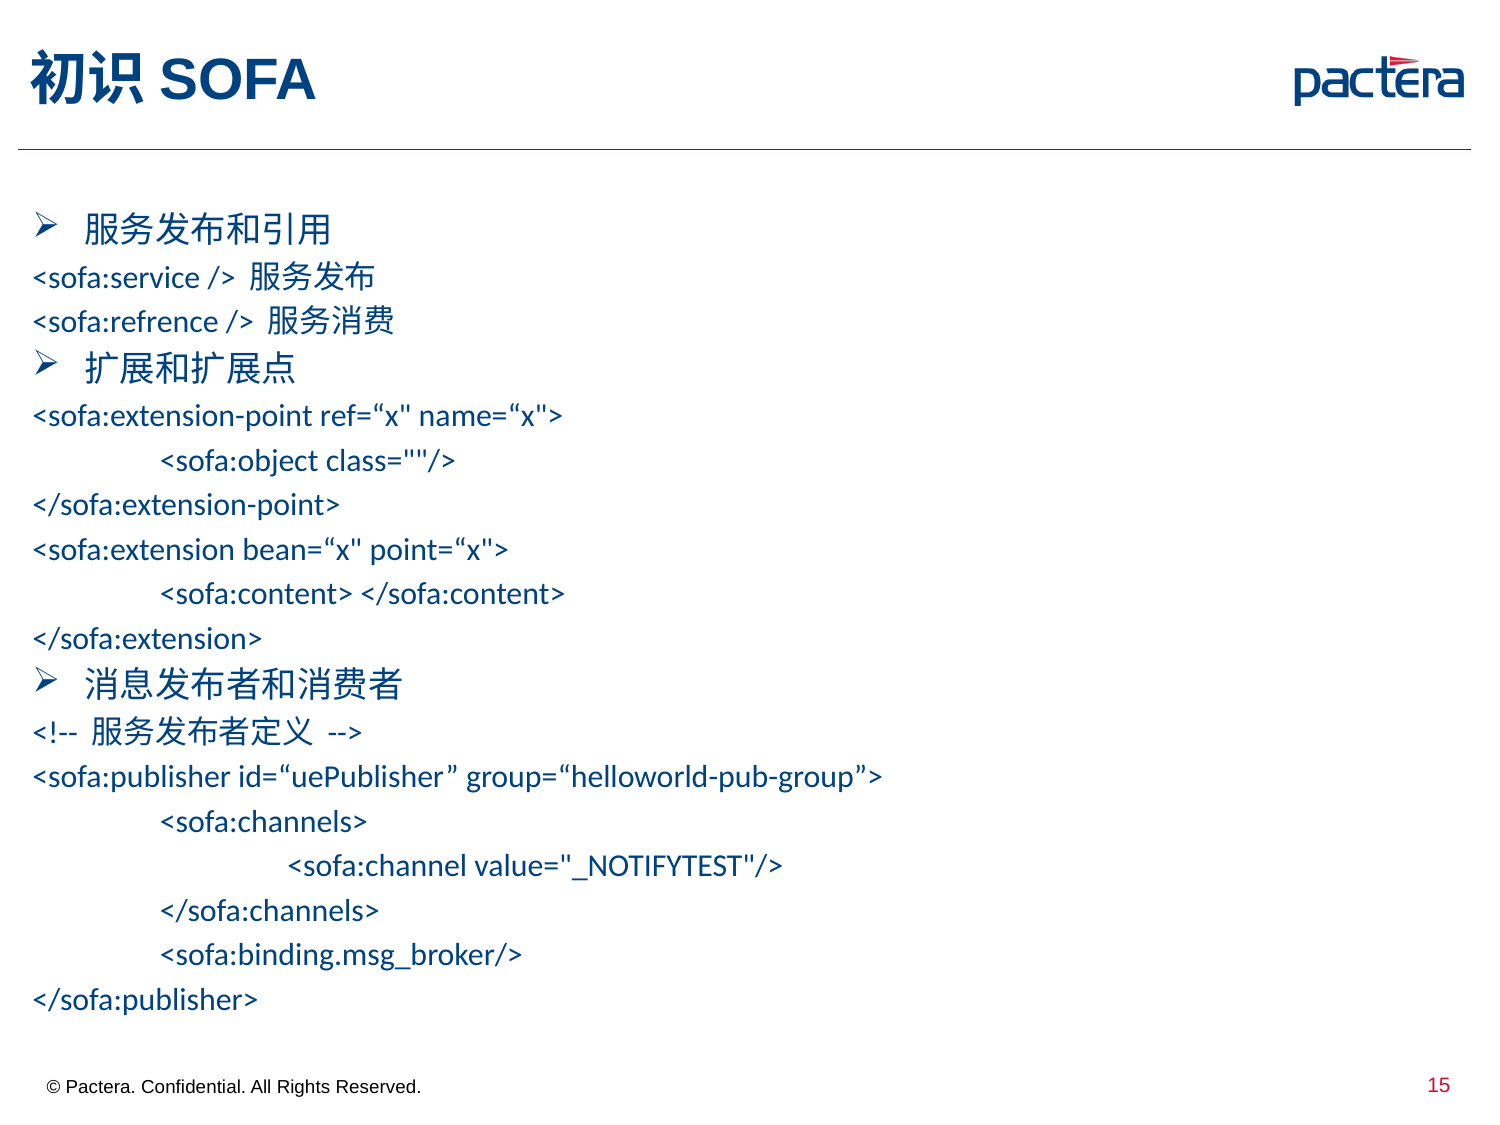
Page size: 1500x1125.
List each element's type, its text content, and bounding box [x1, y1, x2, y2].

list 服务发布和引用 <sofa:service /> 服务发布 <sofa:refrence /> 服务消费 扩展和扩展点 <sofa:extension-point ref=“x" name=“x"> <sofa:object class=""/> </sofa:extension-point> <sofa:extension bean=“x" point=“x"> <sofa:content> </sofa:content> </sofa:extension> 消息发布者和消费者 <!-- 服务发布者定义 --> <sofa:publisher id=“uePublisher” group=“helloworld-pub-group”> <sofa:channels> <sofa:channel value="_NOTIFYTEST"/> </sofa:channels> <sofa:binding.msg_broker/> </sofa:publisher> [32, 207, 1472, 1024]
title 初识SOFA [29, 13, 1216, 140]
footer © Pactera. Confidential. All Rights Reserved. [31, 1067, 638, 1123]
slide_number 15 [1405, 1042, 1473, 1125]
picture [1294, 56, 1464, 106]
